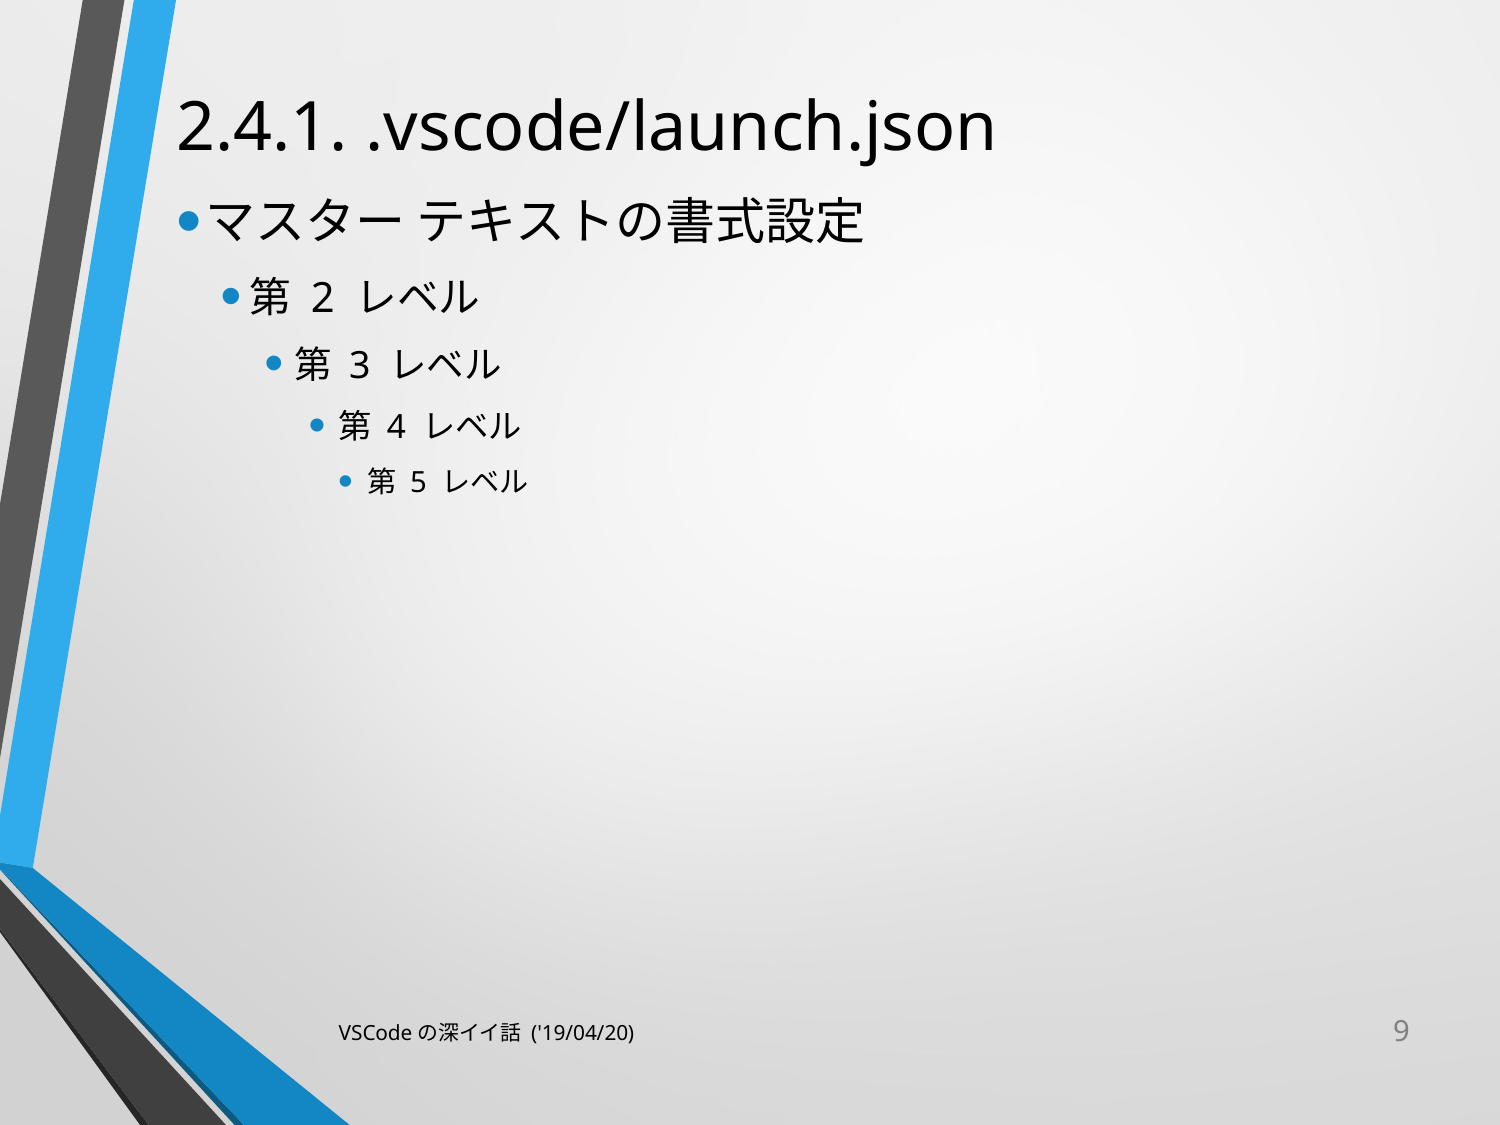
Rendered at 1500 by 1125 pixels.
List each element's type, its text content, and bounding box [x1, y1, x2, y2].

title 2.4.1. .vscode/launch.json [161, 75, 1425, 173]
footer VSCodeの深イイ話 ('19/04/20) [323, 1001, 1196, 1062]
slide_number 9 [1354, 1001, 1425, 1062]
